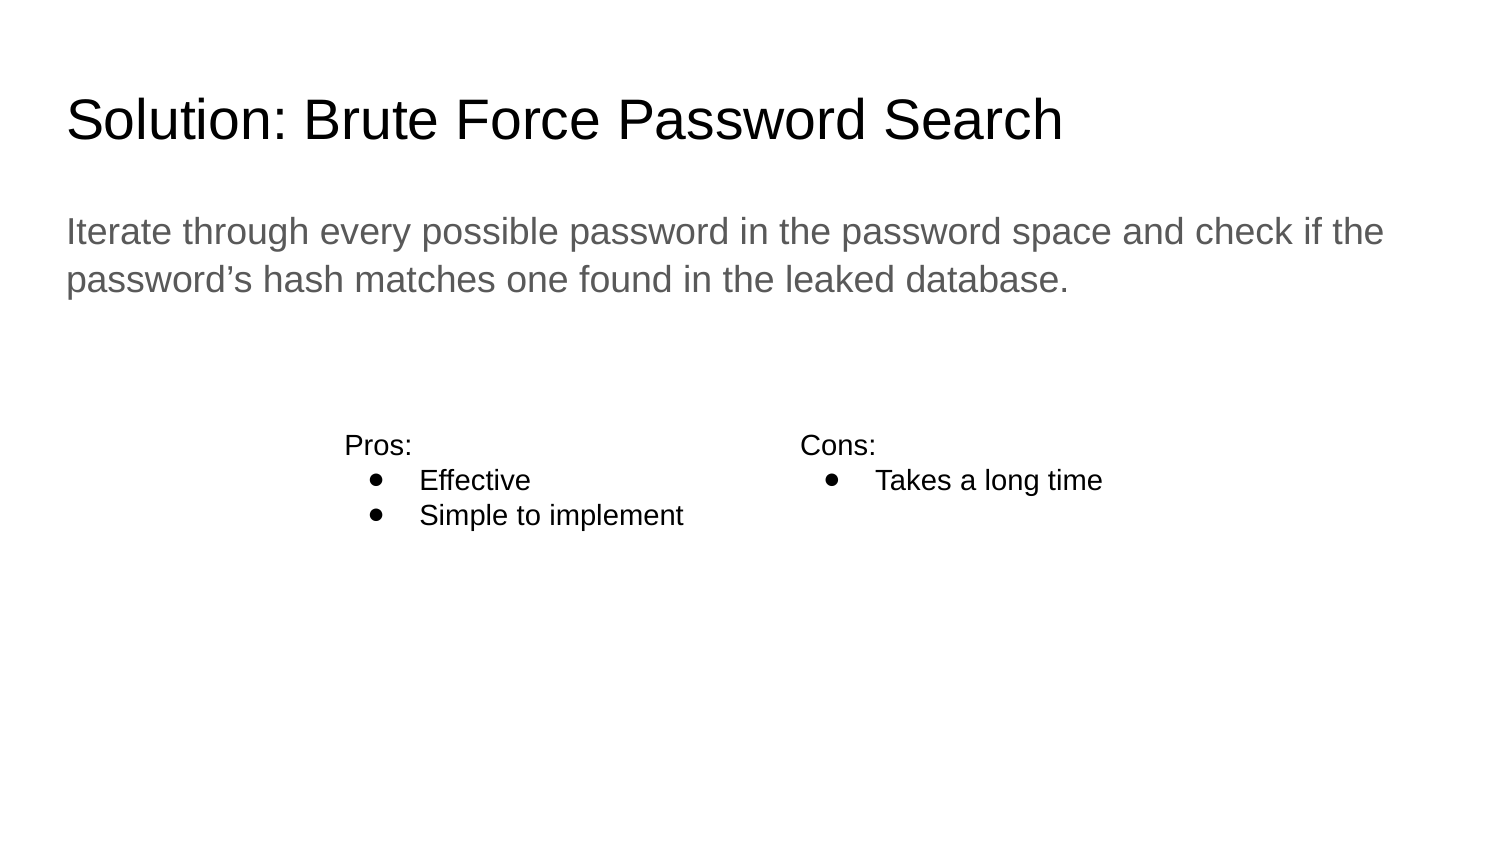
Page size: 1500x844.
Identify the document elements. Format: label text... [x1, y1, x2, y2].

text_box Pros: Effective Simple to implement [329, 411, 786, 546]
text_box Cons: Takes a long time [785, 411, 1241, 512]
list Iterate through every possible password in the password space and check if the password’s hash matches one found in the leaked database. [51, 189, 1449, 750]
title Solution: Brute Force Password Search [51, 72, 1449, 167]
